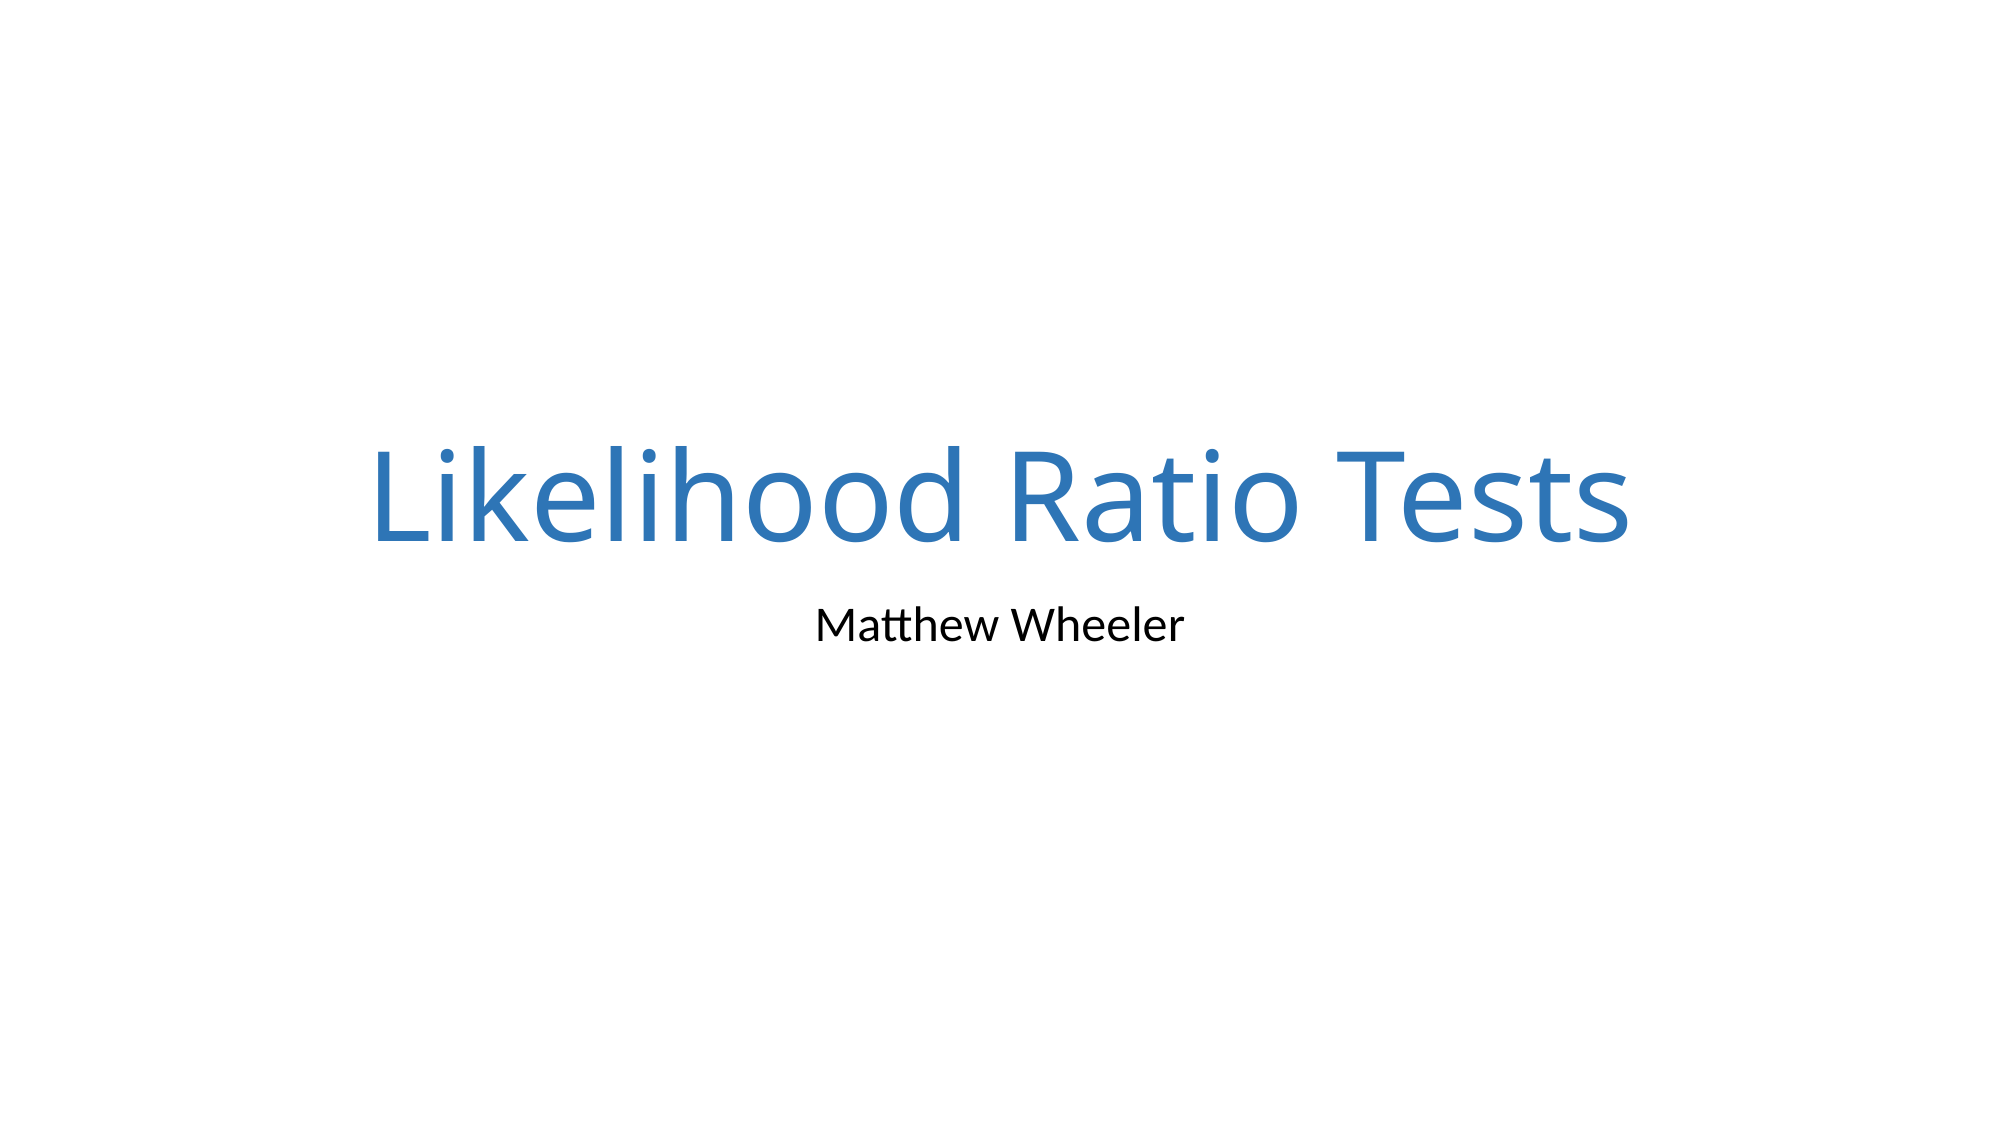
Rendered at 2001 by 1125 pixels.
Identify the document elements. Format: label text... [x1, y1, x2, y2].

subtitle Matthew Wheeler [249, 590, 1750, 863]
title Likelihood Ratio Tests [249, 184, 1750, 576]
